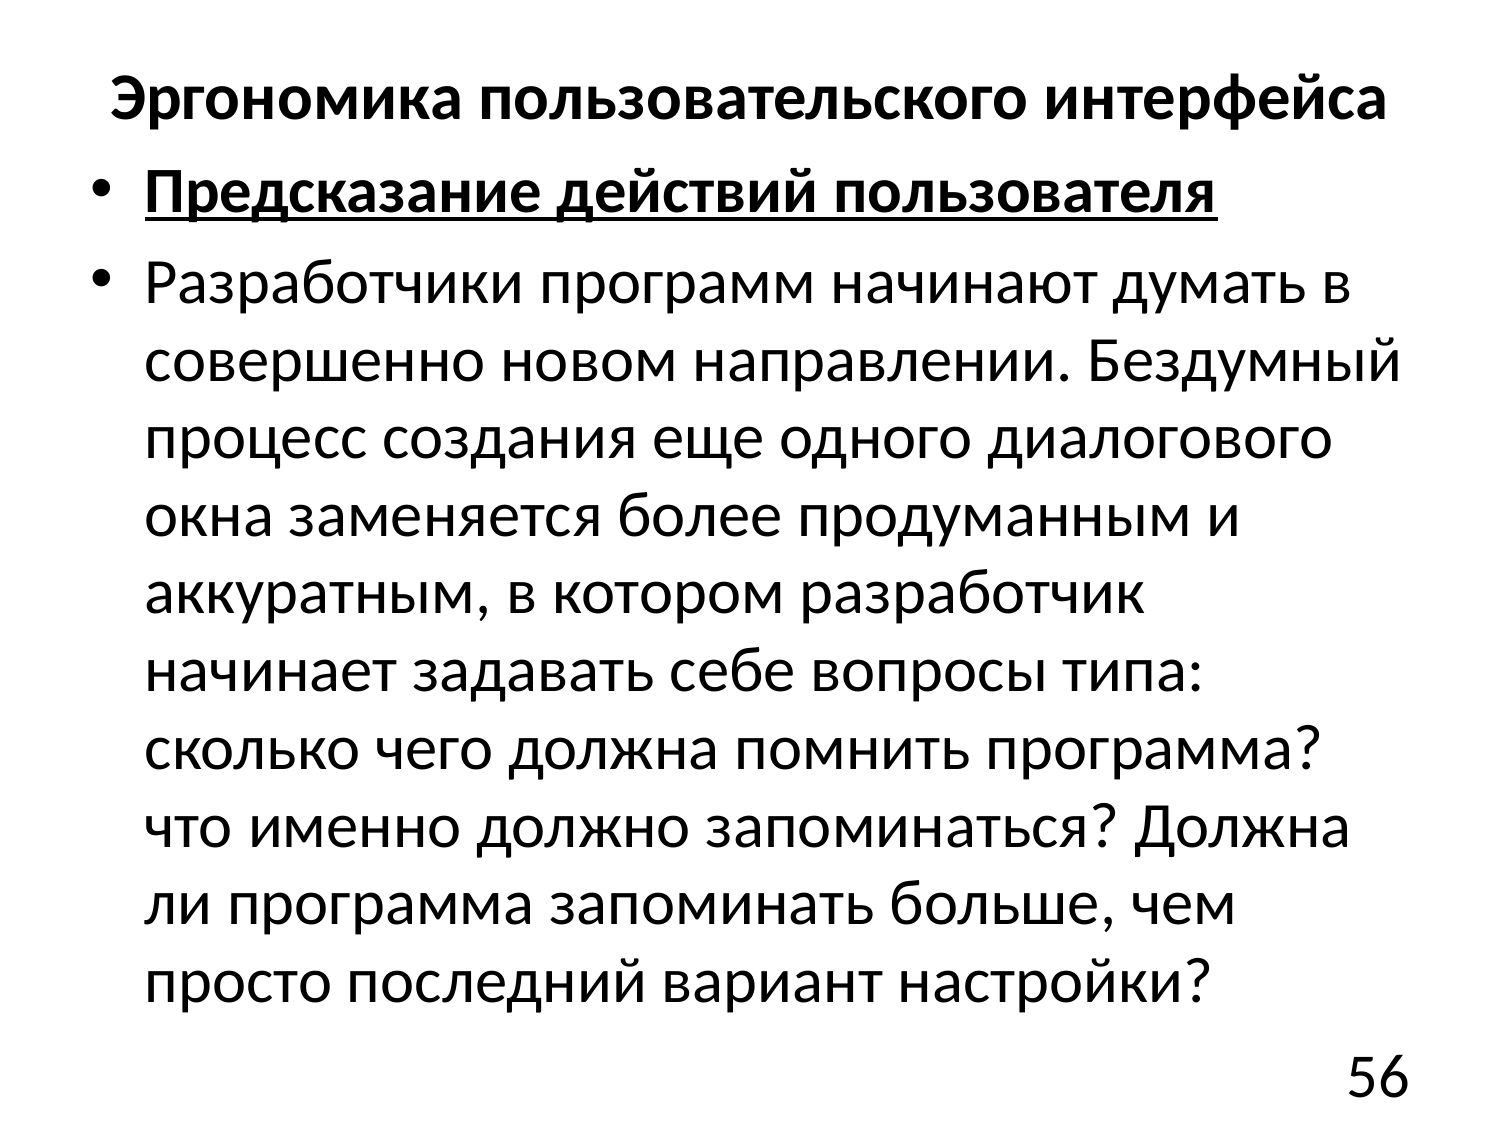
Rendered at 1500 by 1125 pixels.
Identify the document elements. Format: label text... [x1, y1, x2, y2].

list Предсказание действий пользователя Разработчики программ начинают думать в совершенно новом направлении. Бездумный процесс создания еще одного диалогового окна заменяется более продуманным и аккуратным, в котором разработчик начинает задавать себе вопросы типа: сколько чего должна помнить программа? что именно должно запоминаться? Должна ли программа запоминать больше, чем просто последний вариант настройки? [75, 140, 1425, 1055]
title Эргономика пользовательского интерфейса [75, 45, 1425, 140]
slide_number 56 [1074, 1042, 1425, 1103]
